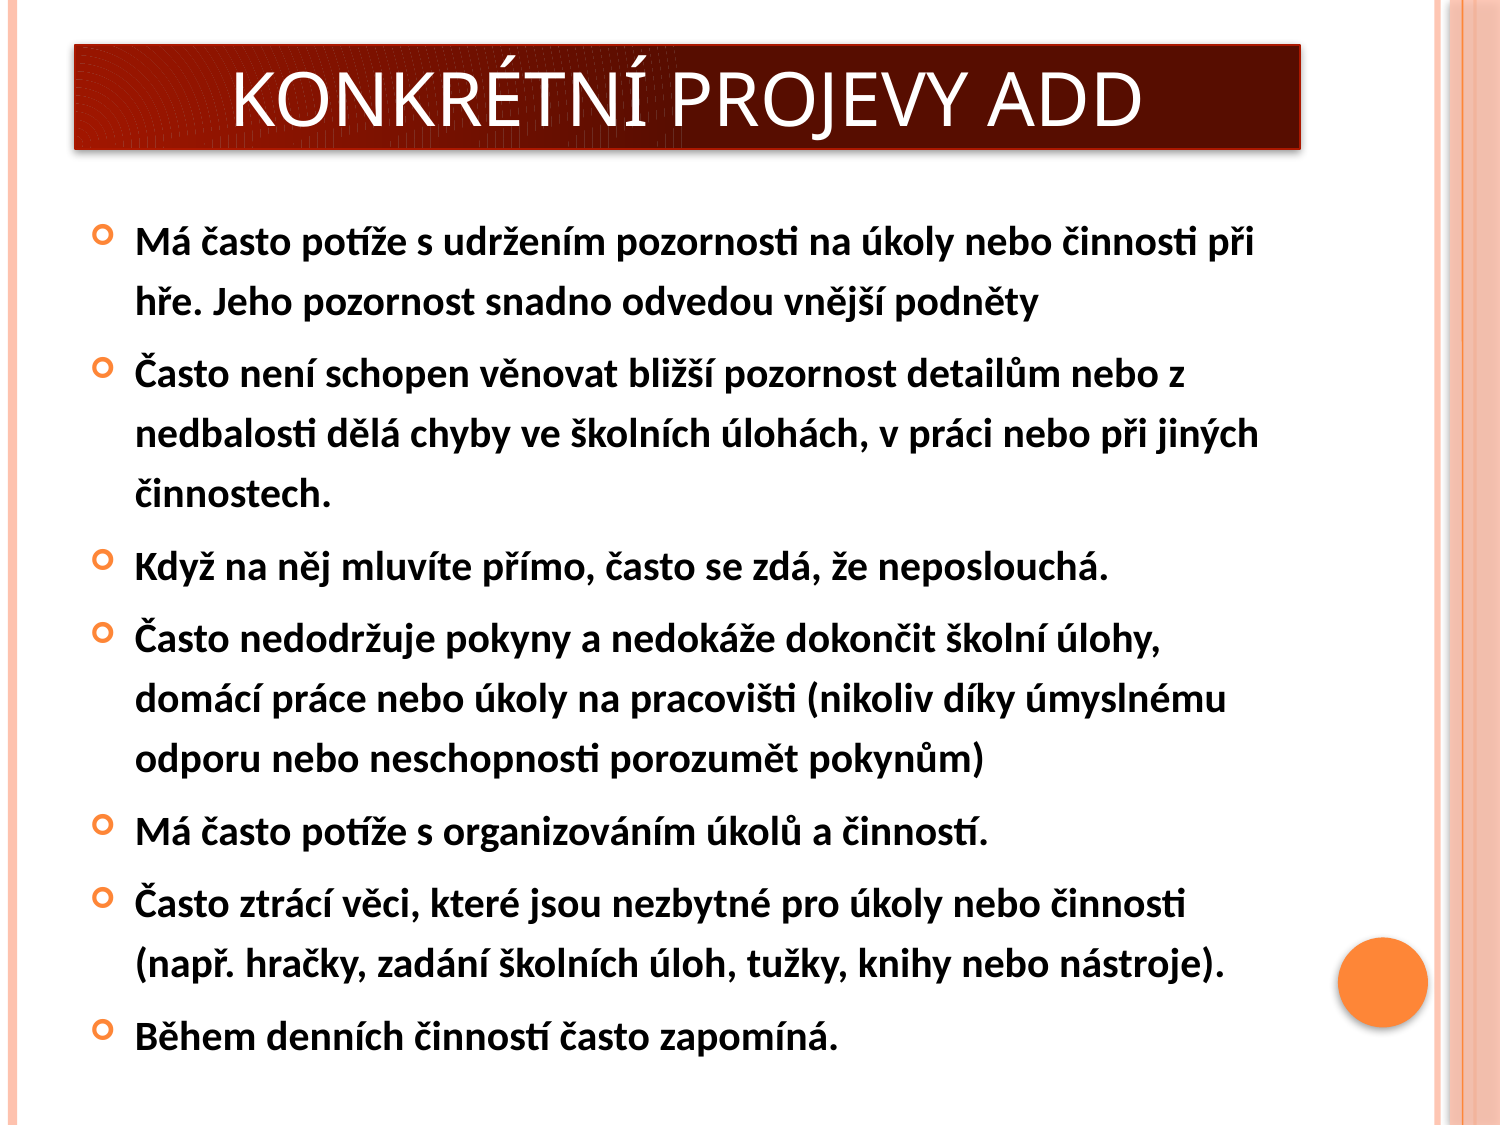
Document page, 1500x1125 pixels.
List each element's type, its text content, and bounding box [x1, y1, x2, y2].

list Má často potíže s udržením pozornosti na úkoly nebo činnosti při hře. Jeho pozornost snadno odvedou vnější podněty Často není schopen věnovat bližší pozornost detailům nebo z nedbalosti dělá chyby ve školních úlohách, v práci nebo při jiných činnostech. Když na něj mluvíte přímo, často se zdá, že neposlouchá. Často nedodržuje pokyny a nedokáže dokončit školní úlohy, domácí práce nebo úkoly na pracovišti (nikoliv díky úmyslnému odporu nebo neschopnosti porozumět pokynům) Má často potíže s organizováním úkolů a činností. Často ztrácí věci, které jsou nezbytné pro úkoly nebo činnosti (např. hračky, zadání školních úloh, tužky, knihy nebo nástroje). Během denních činností často zapomíná. [75, 196, 1300, 1062]
title Konkrétní projevy ADD [74, 44, 1301, 150]
